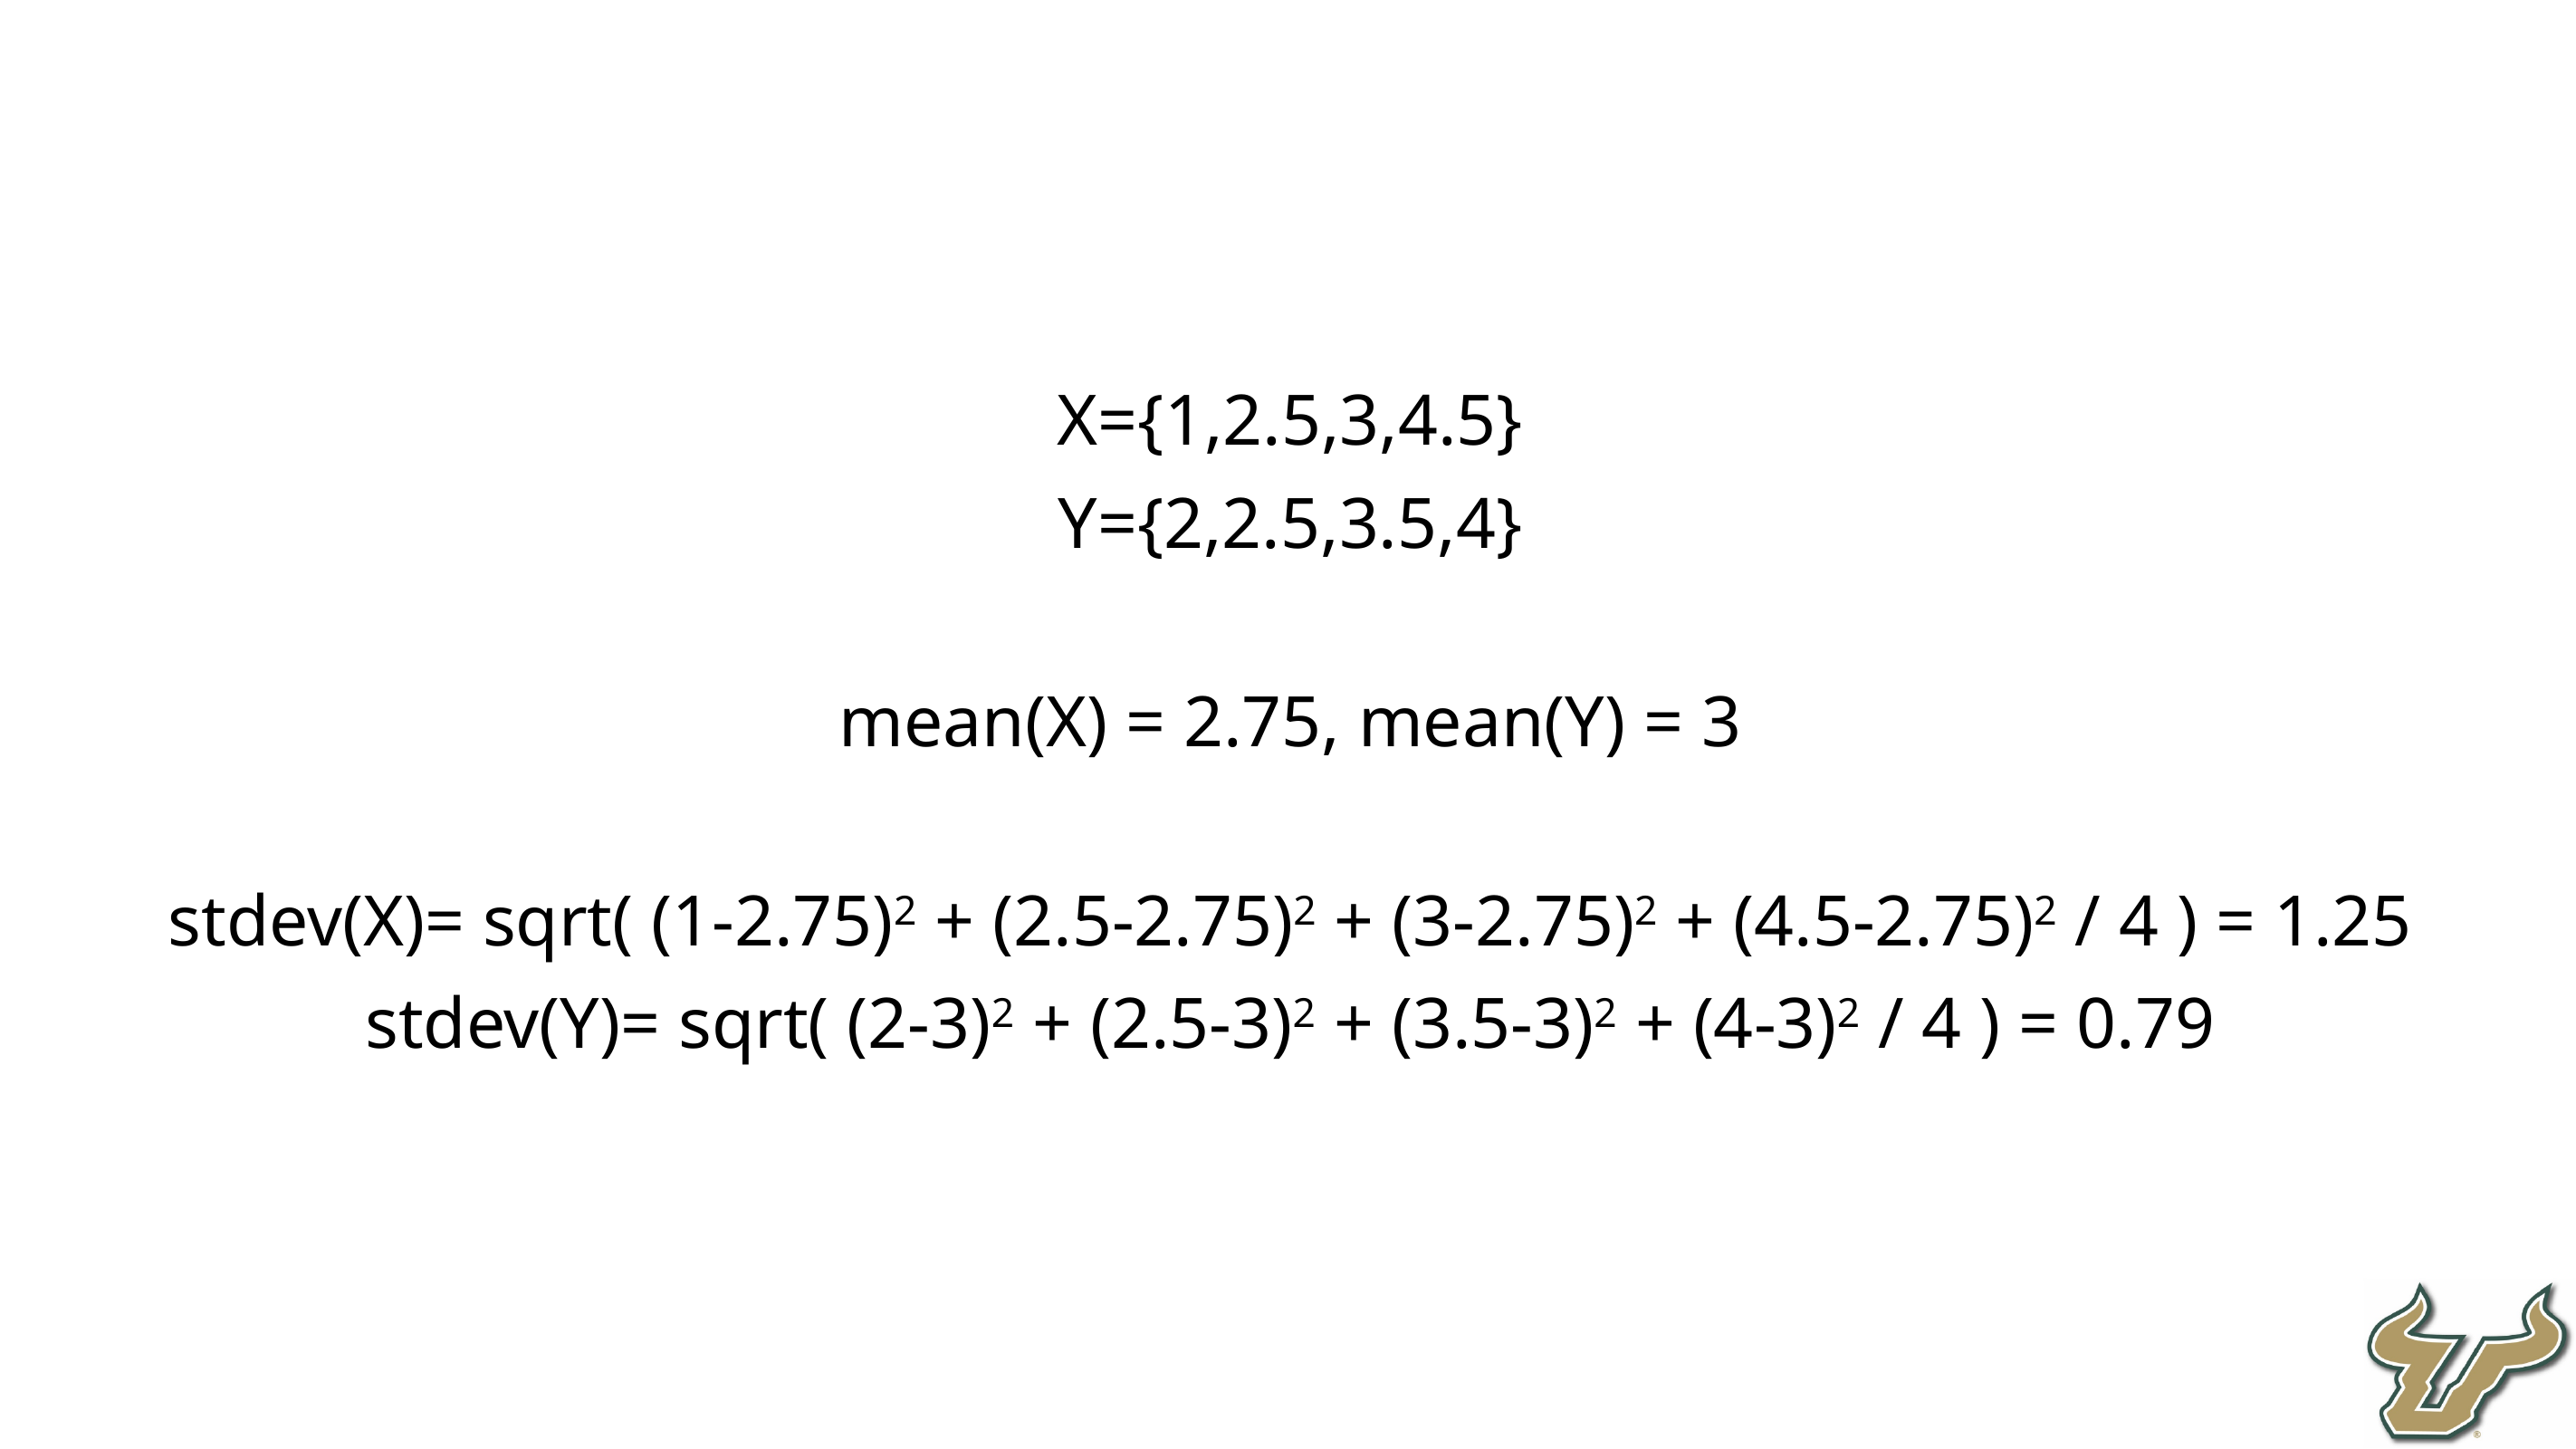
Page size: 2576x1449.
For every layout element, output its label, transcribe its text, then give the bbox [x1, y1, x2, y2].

list X={1,2.5,3,4.5} Y={2,2.5,3.5,4} mean(X) = 2.75, mean(Y) = 3 stdev(X)= sqrt( (1-2.75)2 + (2.5-2.75)2 + (3-2.75)2 + (4.5-2.75)2 / 4 ) = 1.25 stdev(Y)= sqrt( (2-3)2 + (2.5-3)2 + (3.5-3)2 + (4-3)2 / 4 ) = 0.79 [139, 371, 2437, 1078]
picture [2363, 1278, 2576, 1448]
